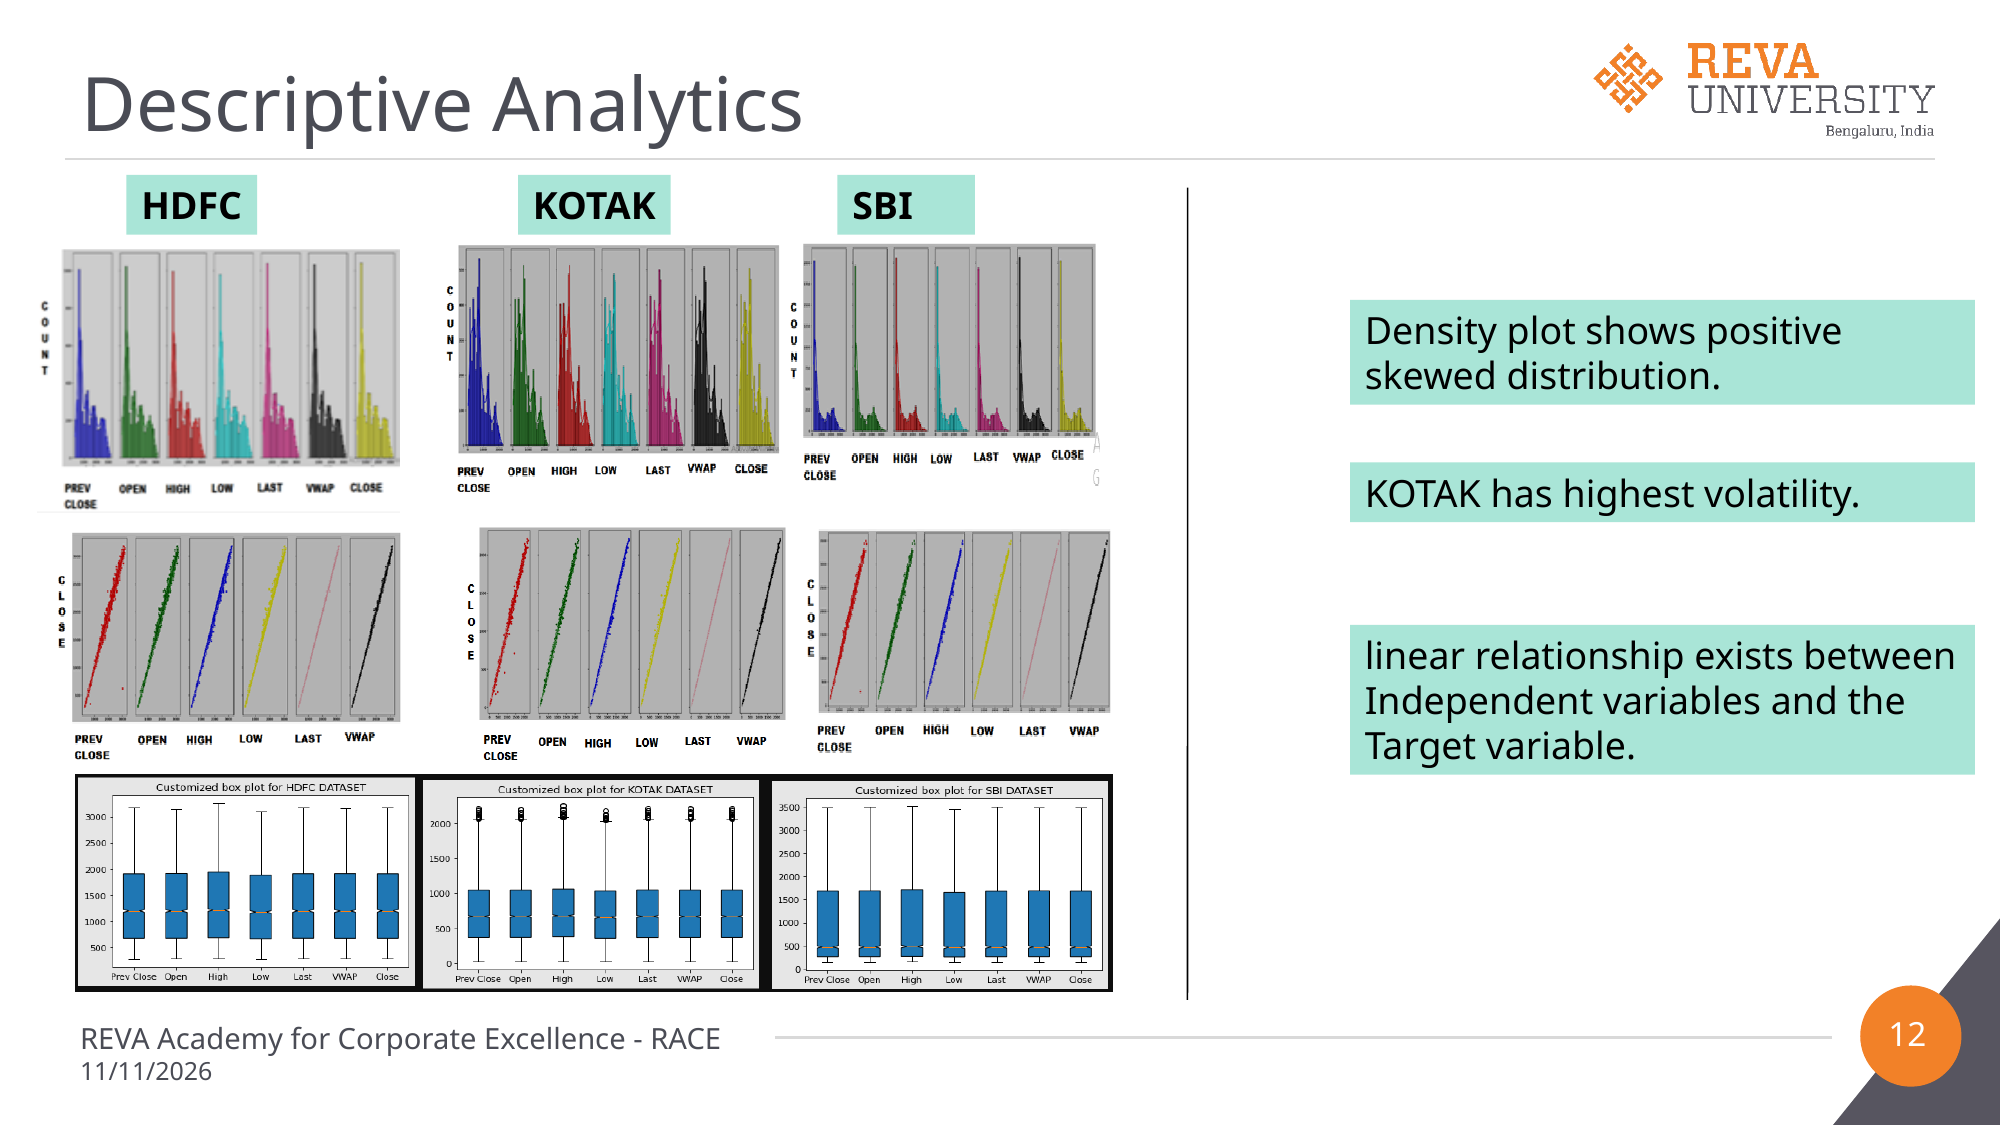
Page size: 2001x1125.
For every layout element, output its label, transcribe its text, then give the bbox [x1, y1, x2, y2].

title Descriptive Analytics [66, 45, 1304, 159]
picture [1593, 43, 1935, 141]
picture [799, 512, 1113, 593]
picture [462, 524, 788, 763]
picture [437, 237, 1101, 501]
text_box HDFC [126, 174, 258, 235]
picture [49, 524, 1113, 992]
text_box linear relationship exists between Independent variables and the Target variable. [1350, 624, 1975, 775]
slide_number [65, 1025, 803, 1085]
picture [37, 249, 401, 513]
picture [799, 595, 1113, 763]
slide_number 12 [1858, 985, 1957, 1087]
text_box SBI [837, 174, 975, 235]
text_box Density plot shows positive skewed distribution. [1350, 299, 1975, 405]
text_box KOTAK [518, 174, 671, 235]
text_box KOTAK has highest volatility. [1350, 462, 1975, 523]
